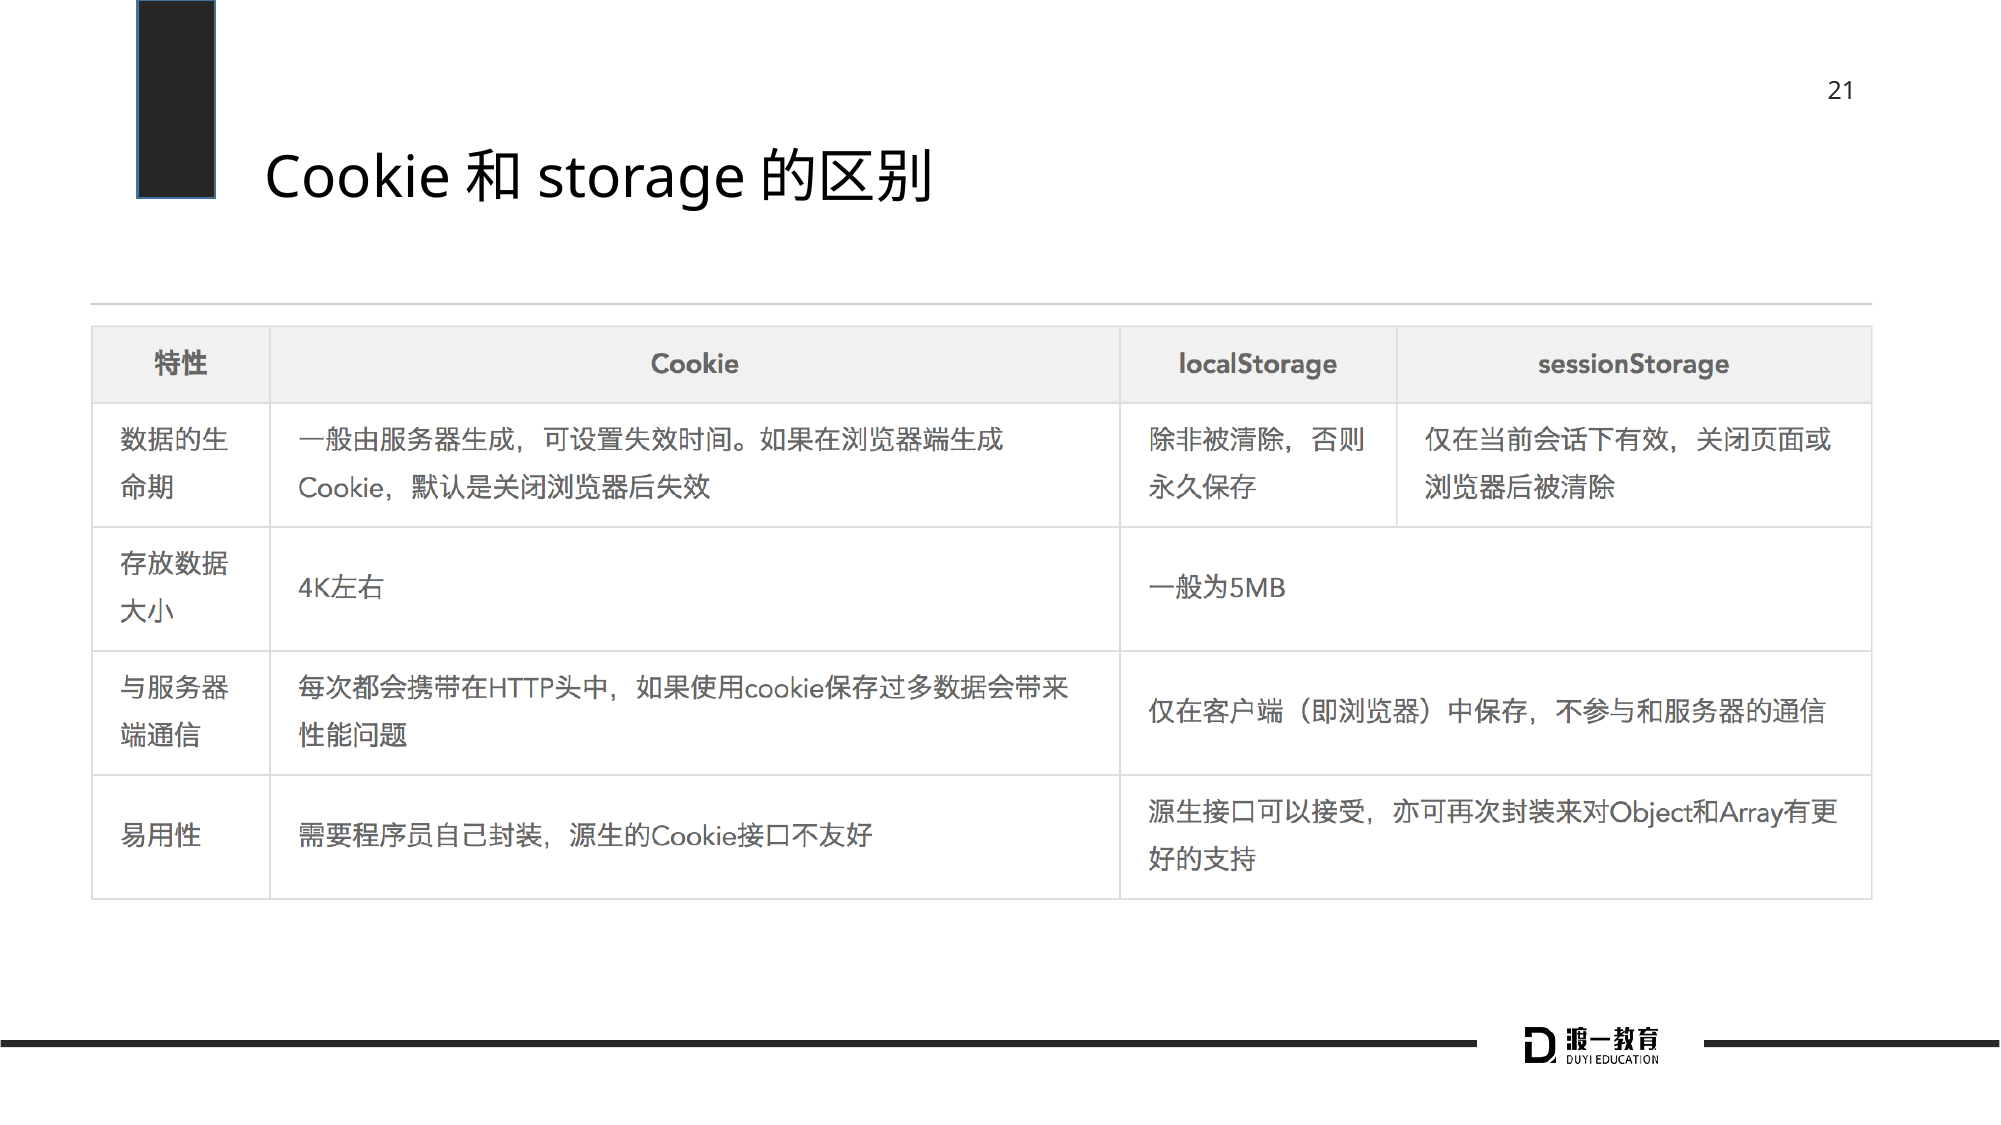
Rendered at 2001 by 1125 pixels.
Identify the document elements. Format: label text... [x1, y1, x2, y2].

picture [1502, 1008, 1679, 1081]
picture [77, 303, 1923, 918]
title Cookie和storage的区别 [249, 93, 1750, 218]
